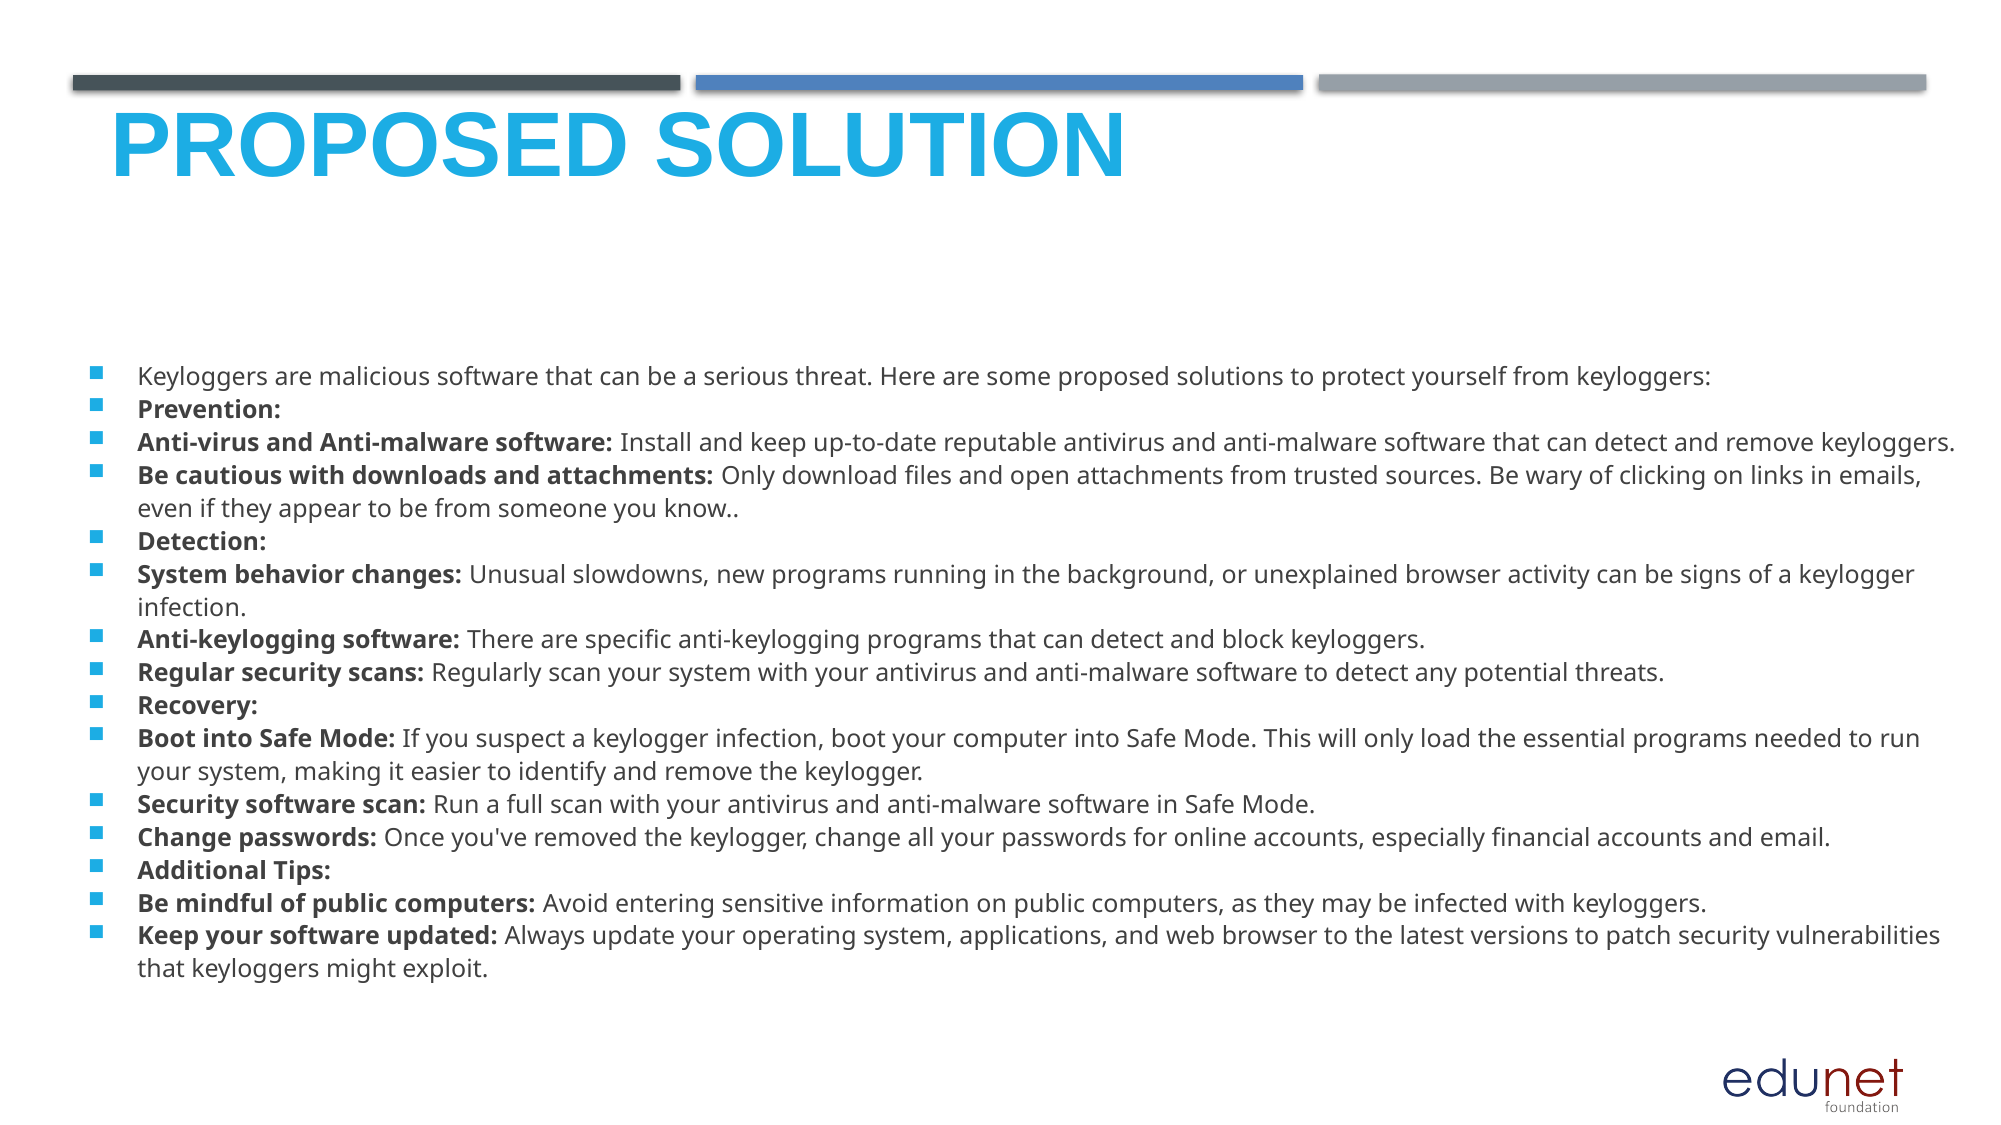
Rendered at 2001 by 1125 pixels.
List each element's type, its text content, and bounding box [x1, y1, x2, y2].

picture [1719, 1091, 1905, 1116]
text_box Proposed Solution [95, 115, 1905, 202]
text_box Keyloggers are malicious software that can be a serious threat. Here are some proposed solutions to protect yourself from keyloggers: Prevention: Anti-virus and Anti-malware software: Install and keep up-to-date reputable antivirus and anti-malware software that can detect and remove keyloggers. Be cautious with downloads and attachments: Only download files and open attachments from trusted sources. Be wary of clicking on links in emails, even if they appear to be from someone you know.. Detection: System behavior changes: Unusual slowdowns, new programs running in the background, or unexplained browser activity can be signs of a keylogger infection. Anti-keylogging software: There are specific anti-keylogging programs that can detect and block keyloggers. Regular security scans: Regularly scan your system with your antivirus and anti-malware software to detect any potential threats. Recovery: Boot into Safe Mode: If you suspect a keylogger infection, boot your computer into Safe Mode. This will only load the essential programs needed to run your system, making it easier to identify and remove the keylogger. Security software scan: Run a full scan with your antivirus and anti-malware software in Safe Mode. Change passwords: Once you've removed the keylogger, change all your passwords for online accounts, especially financial accounts and email. Additional Tips: Be mindful of public computers: Avoid entering sensitive information on public computers, as they may be infected with keyloggers. Keep your software updated: Always update your operating system, applications, and web browser to the latest versions to patch security vulnerabilities that keyloggers might exploit. [72, 294, 1978, 1091]
